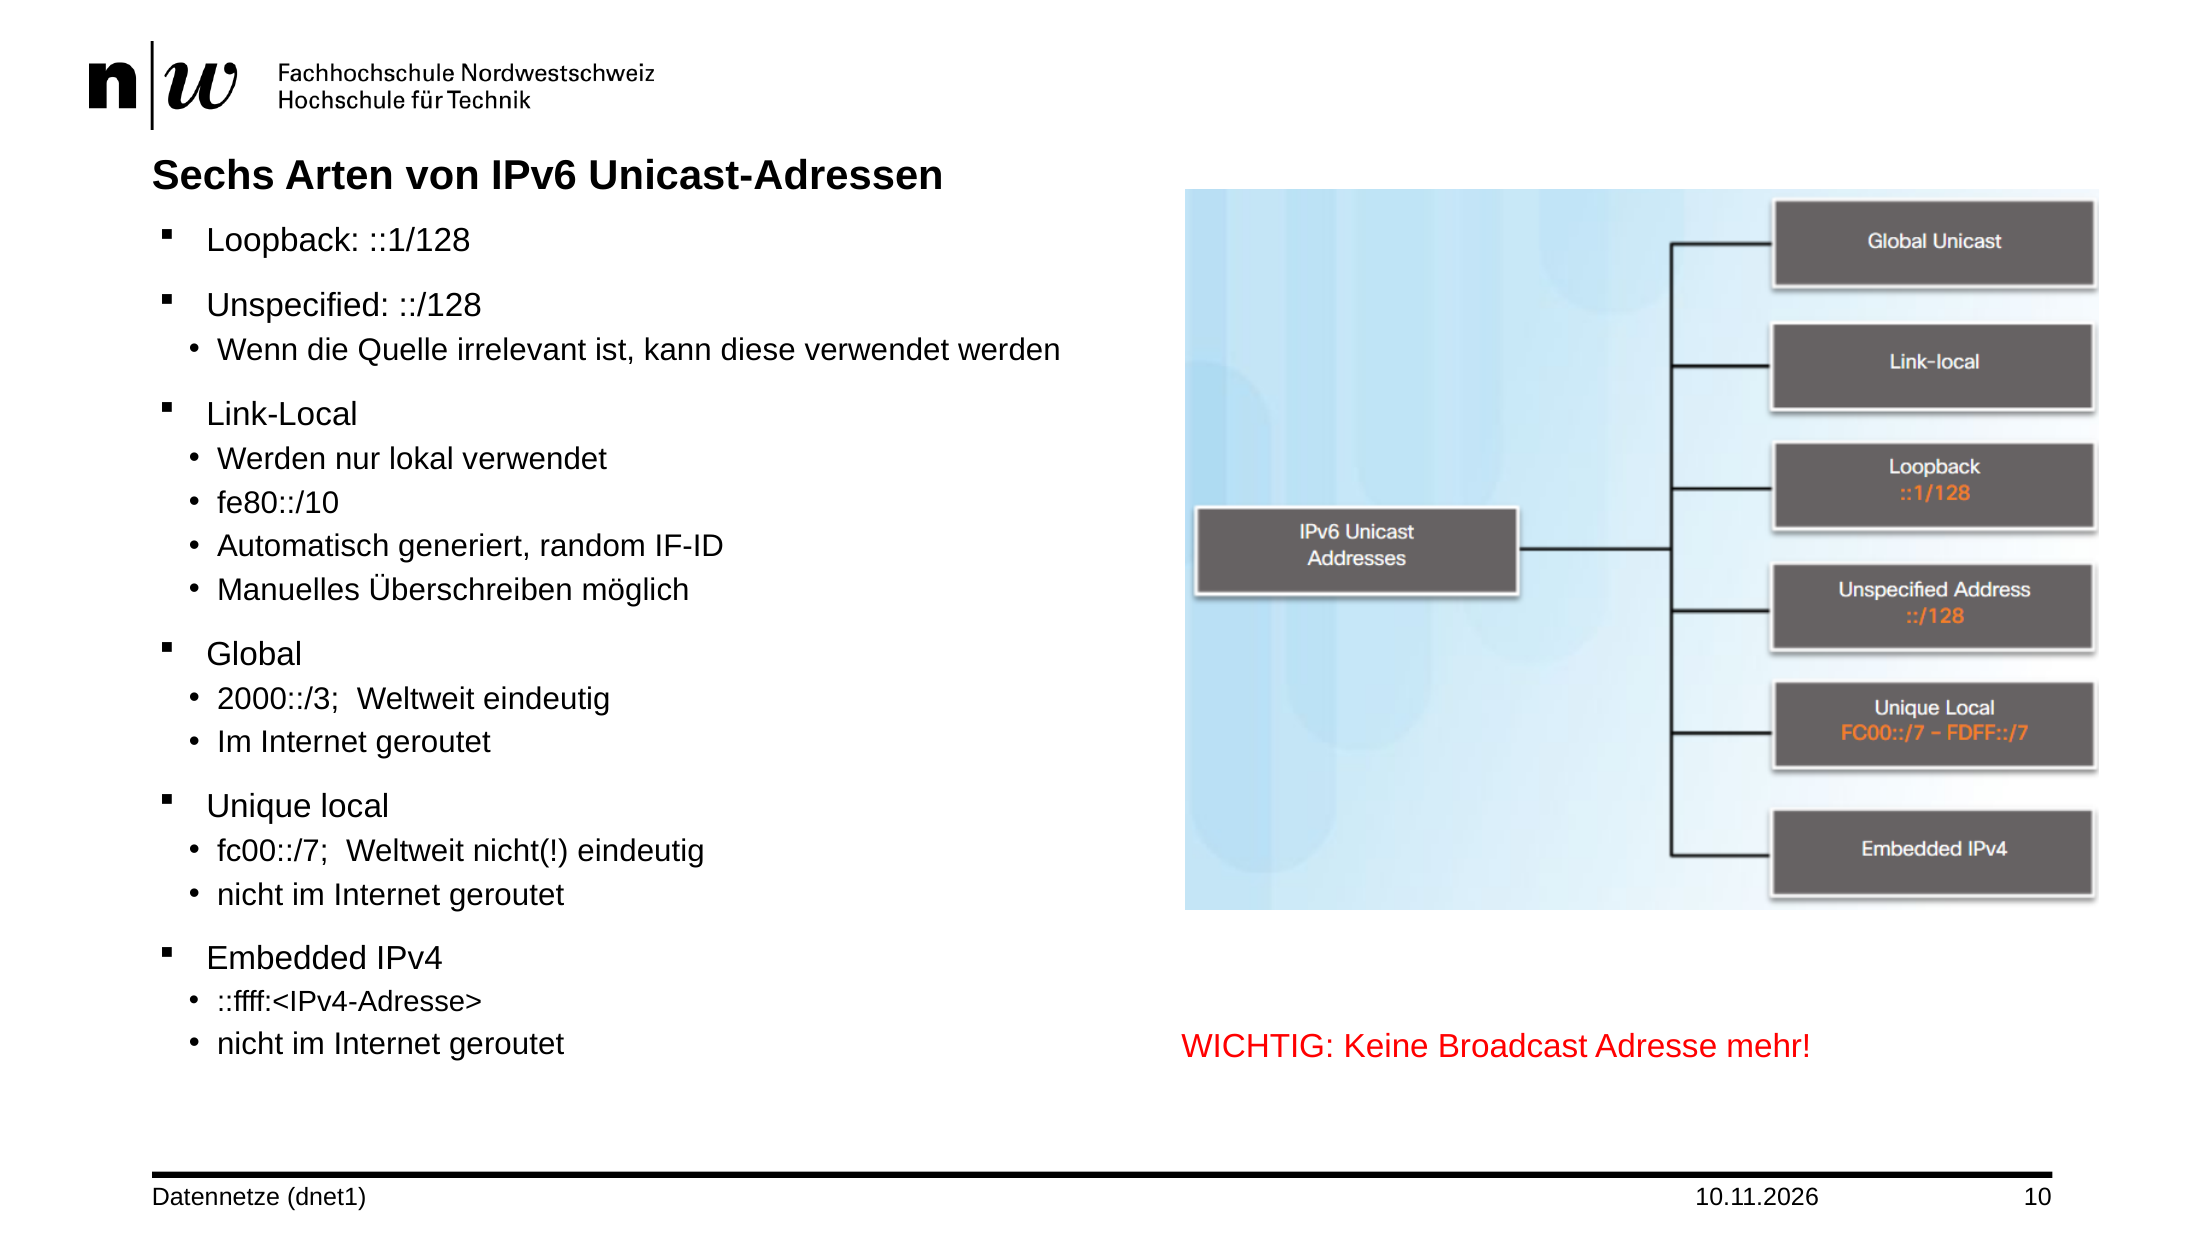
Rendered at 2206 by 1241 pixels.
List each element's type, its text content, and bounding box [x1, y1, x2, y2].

picture [1184, 189, 2099, 911]
text_box WICHTIG: Keine Broadcast Adresse mehr! [724, 1016, 1827, 1072]
picture [89, 41, 654, 130]
list Loopback: ::1/128 Unspecified: ::/128 Wenn die Quelle irrelevant ist, kann diese verwendet werden Link-Local Werden nur lokal verwendet fe80::/10 Automatisch generiert, random IF-ID Manuelles Überschreiben möglich Global 2000::/3; Weltweit eindeutig Im Internet geroutet Unique local fc00::/7; Weltweit nicht(!) eindeutig nicht im Internet geroutet Embedded IPv4 ::ffff:<IPv4-Adresse> nicht im Internet geroutet [159, 218, 2060, 1152]
title Sechs Arten von IPv6 Unicast-Adressen [151, 147, 2052, 207]
footer Datennetze (dnet1) [151, 1180, 1696, 1211]
slide_number 10 [1873, 1180, 2052, 1211]
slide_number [1696, 1180, 1873, 1211]
